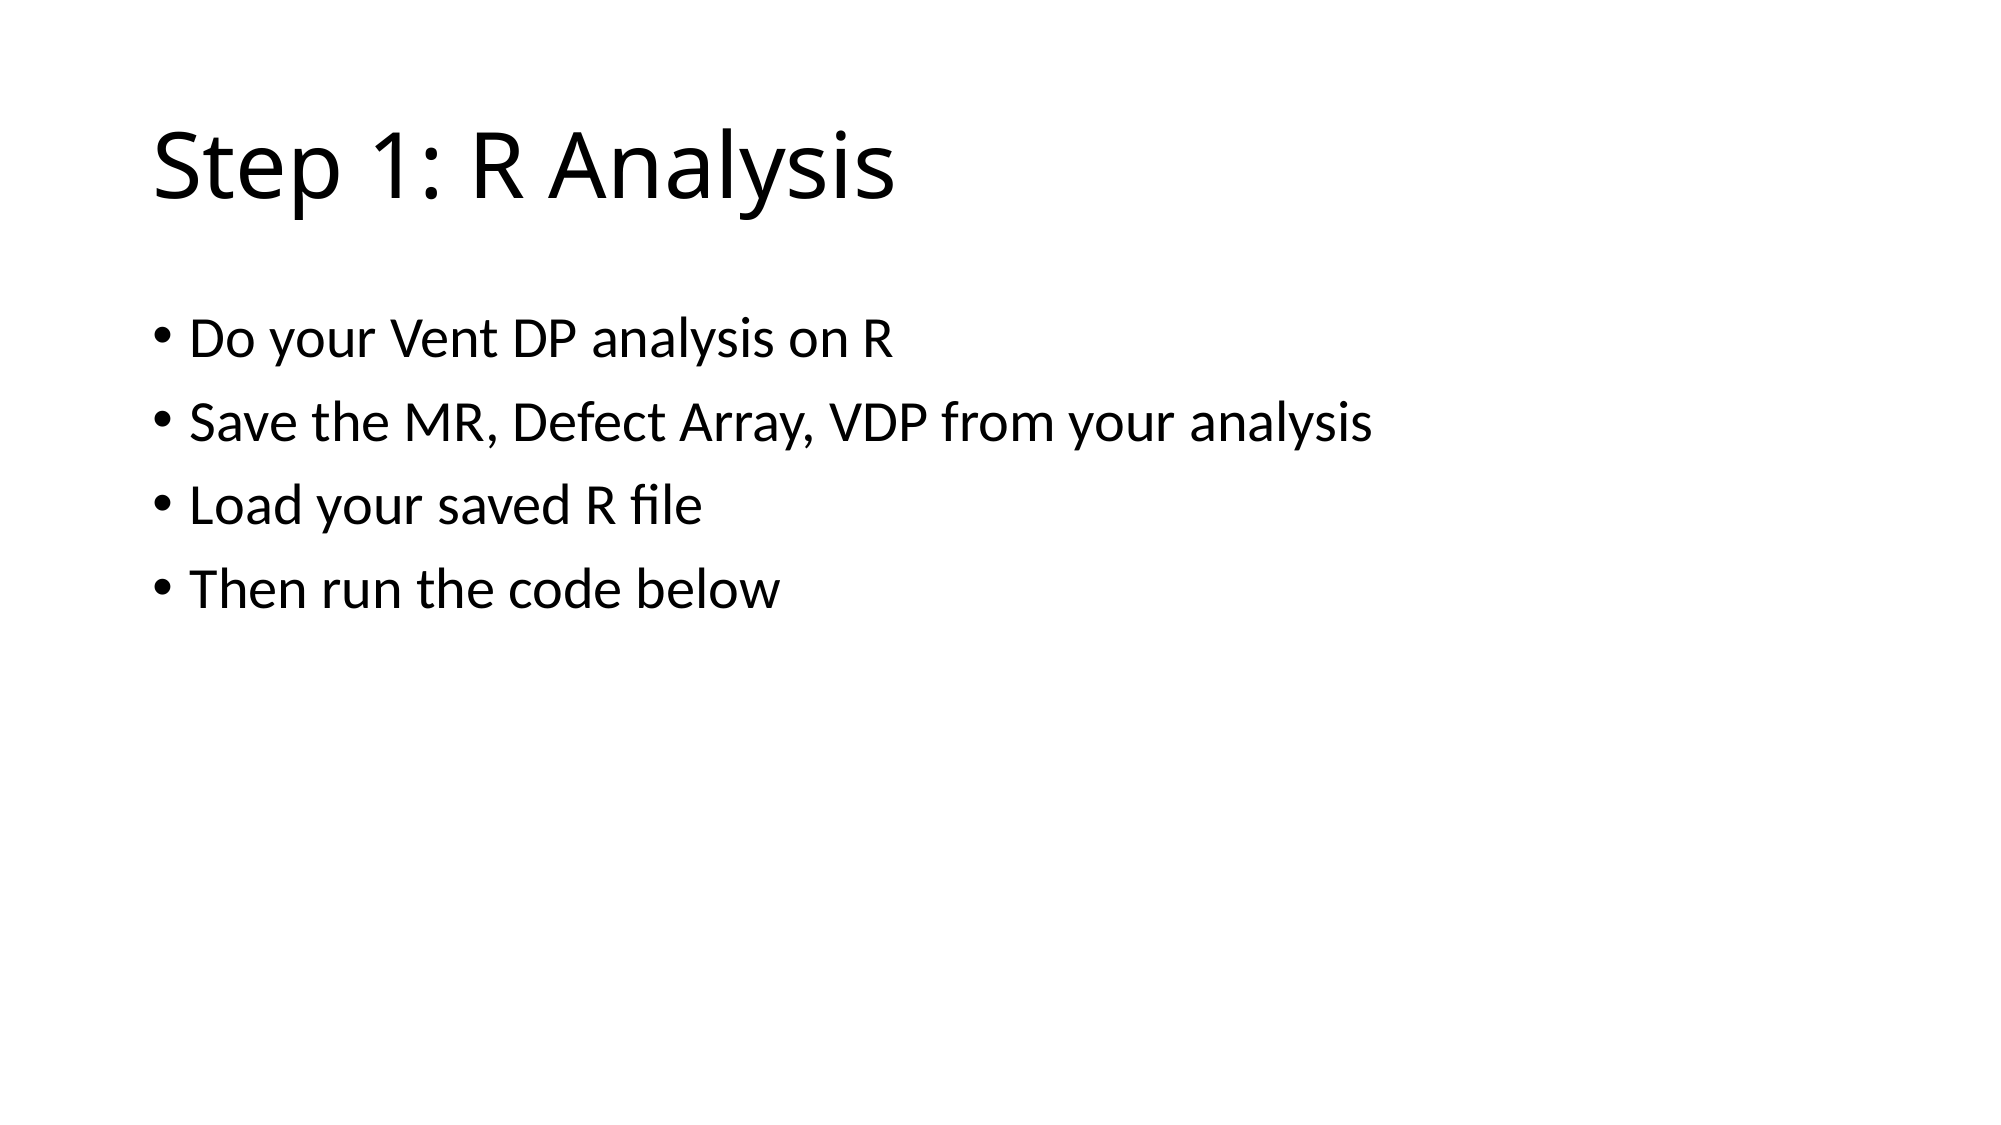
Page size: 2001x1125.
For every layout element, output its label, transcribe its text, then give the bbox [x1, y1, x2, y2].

title Step 1: R Analysis [137, 59, 1863, 278]
list Do your Vent DP analysis on R Save the MR, Defect Array, VDP from your analysis Load your saved R file Then run the code below [137, 299, 1863, 1014]
